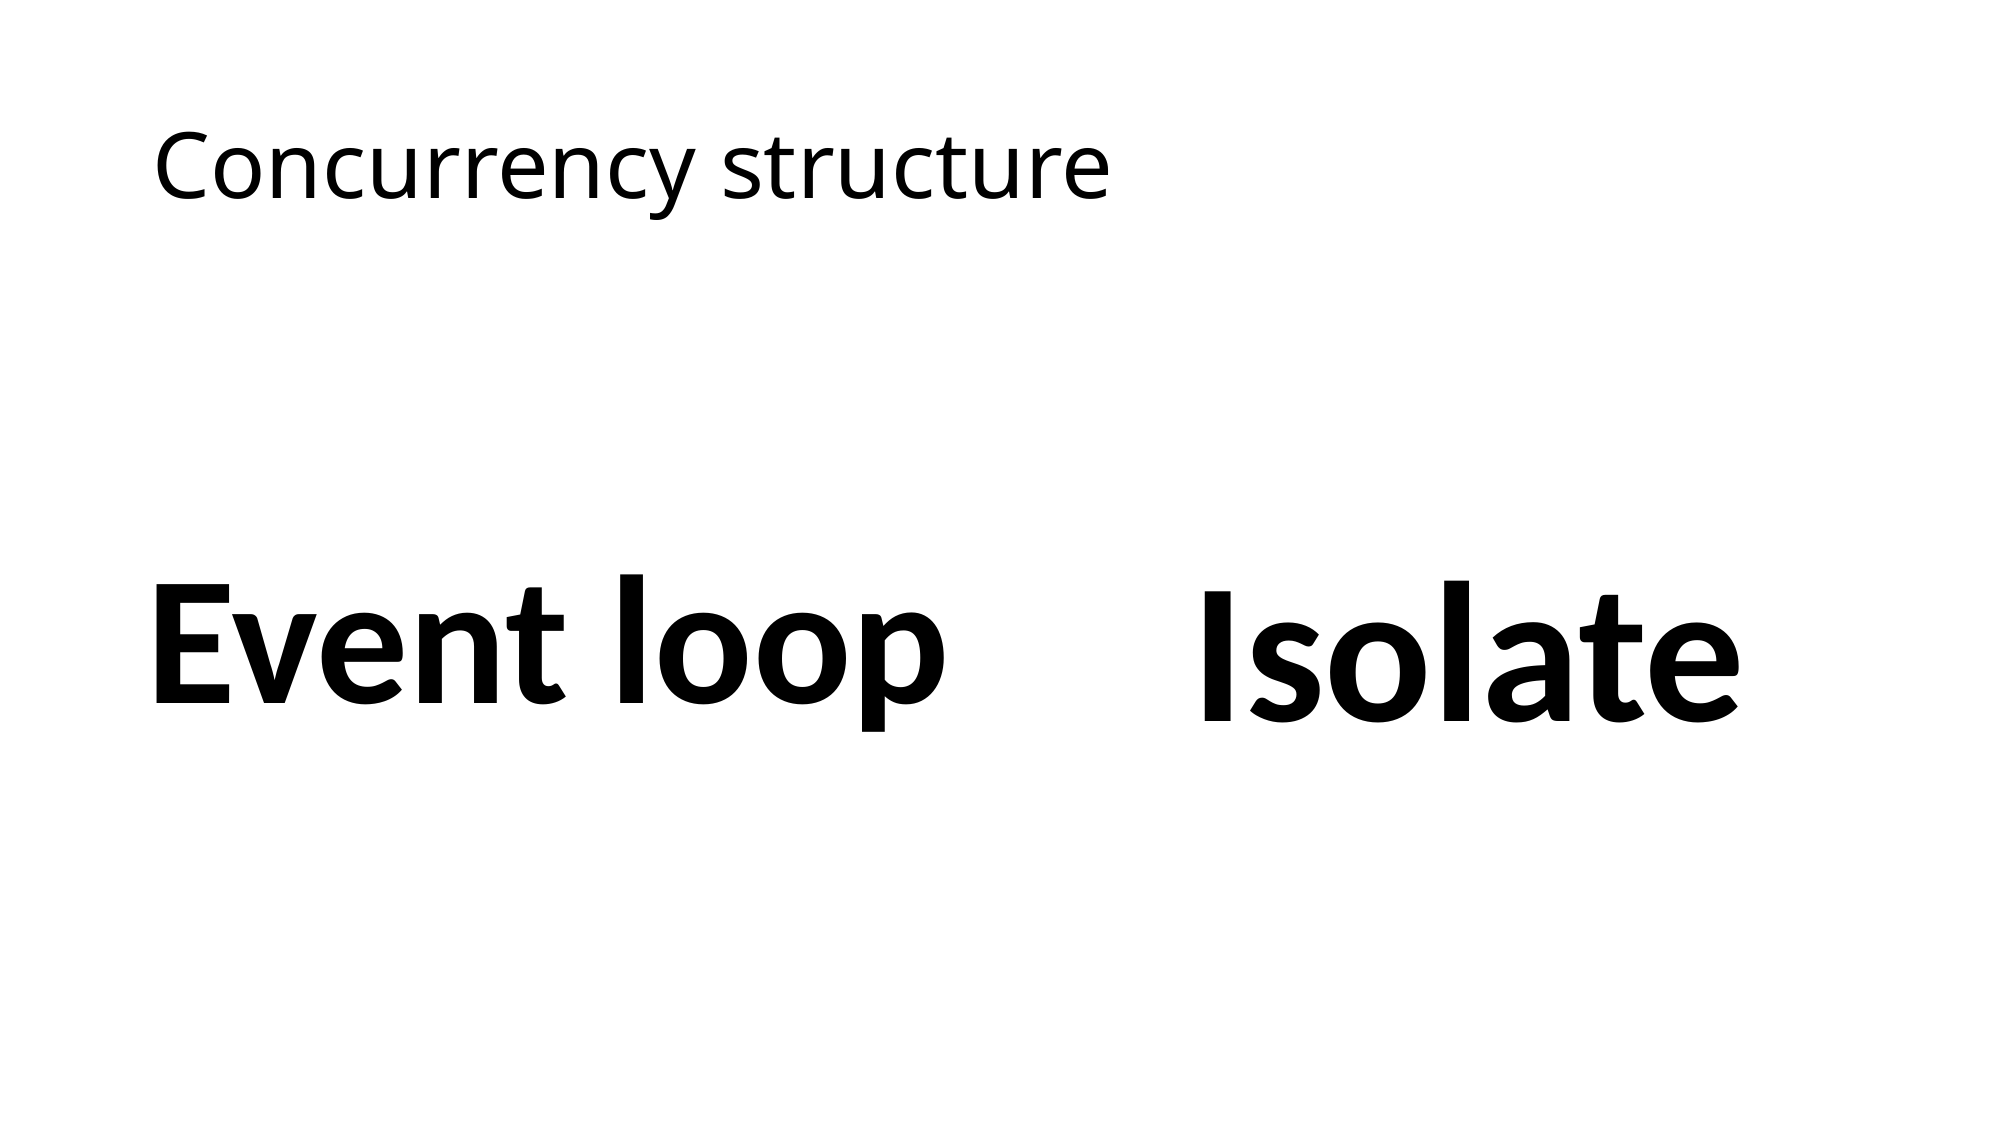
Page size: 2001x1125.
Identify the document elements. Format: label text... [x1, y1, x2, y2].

title Concurrency structure [137, 59, 1863, 278]
list Event loop [131, 538, 1004, 772]
text_box Isolate [1177, 513, 2000, 769]
